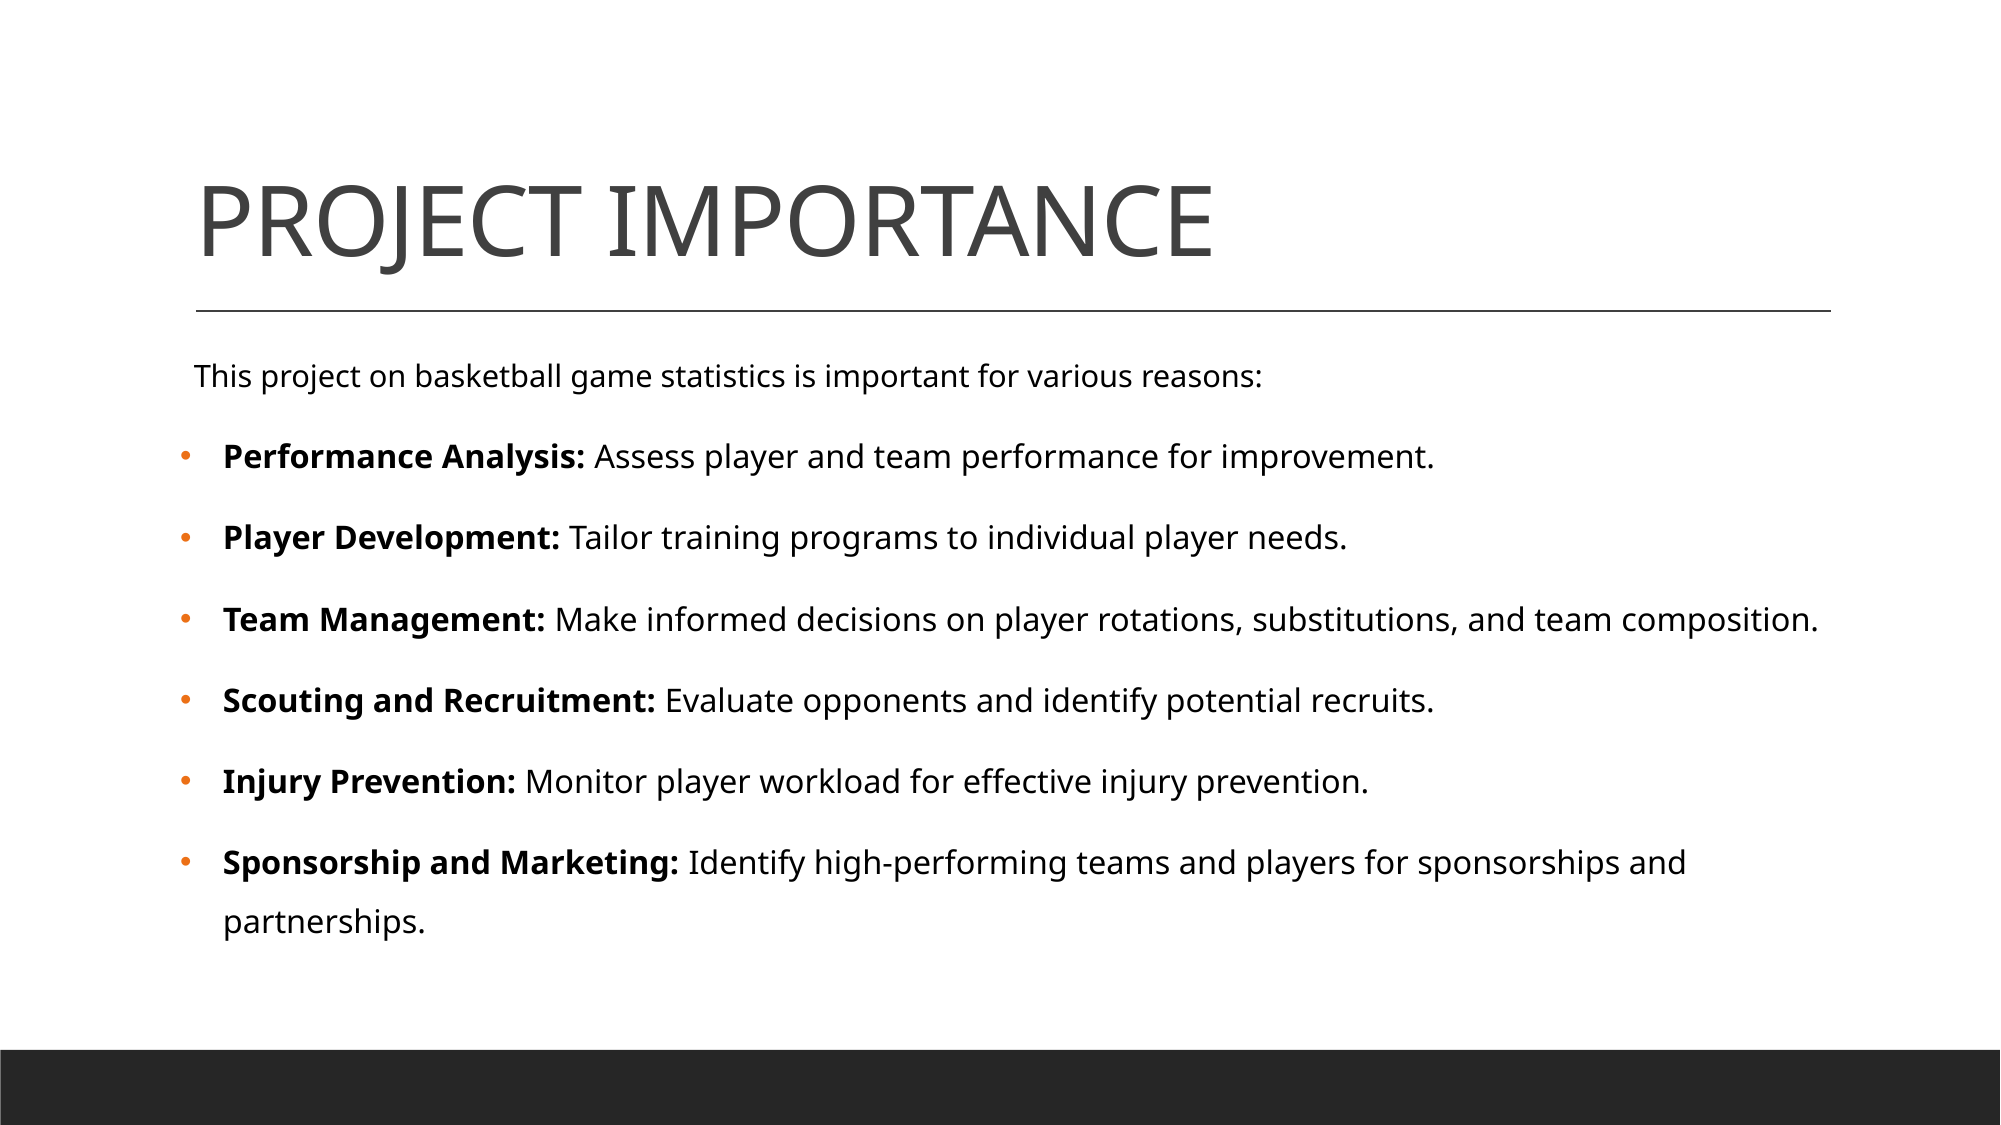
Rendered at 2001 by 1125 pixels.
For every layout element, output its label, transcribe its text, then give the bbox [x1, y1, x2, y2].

list This project on basketball game statistics is important for various reasons: Performance Analysis: Assess player and team performance for improvement. Player Development: Tailor training programs to individual player needs. Team Management: Make informed decisions on player rotations, substitutions, and team composition. Scouting and Recruitment: Evaluate opponents and identify potential recruits. Injury Prevention: Monitor player workload for effective injury prevention. Sponsorship and Marketing: Identify high-performing teams and players for sponsorships and partnerships. [180, 345, 1830, 963]
title PROJECT IMPORTANCE [180, 47, 1830, 285]
